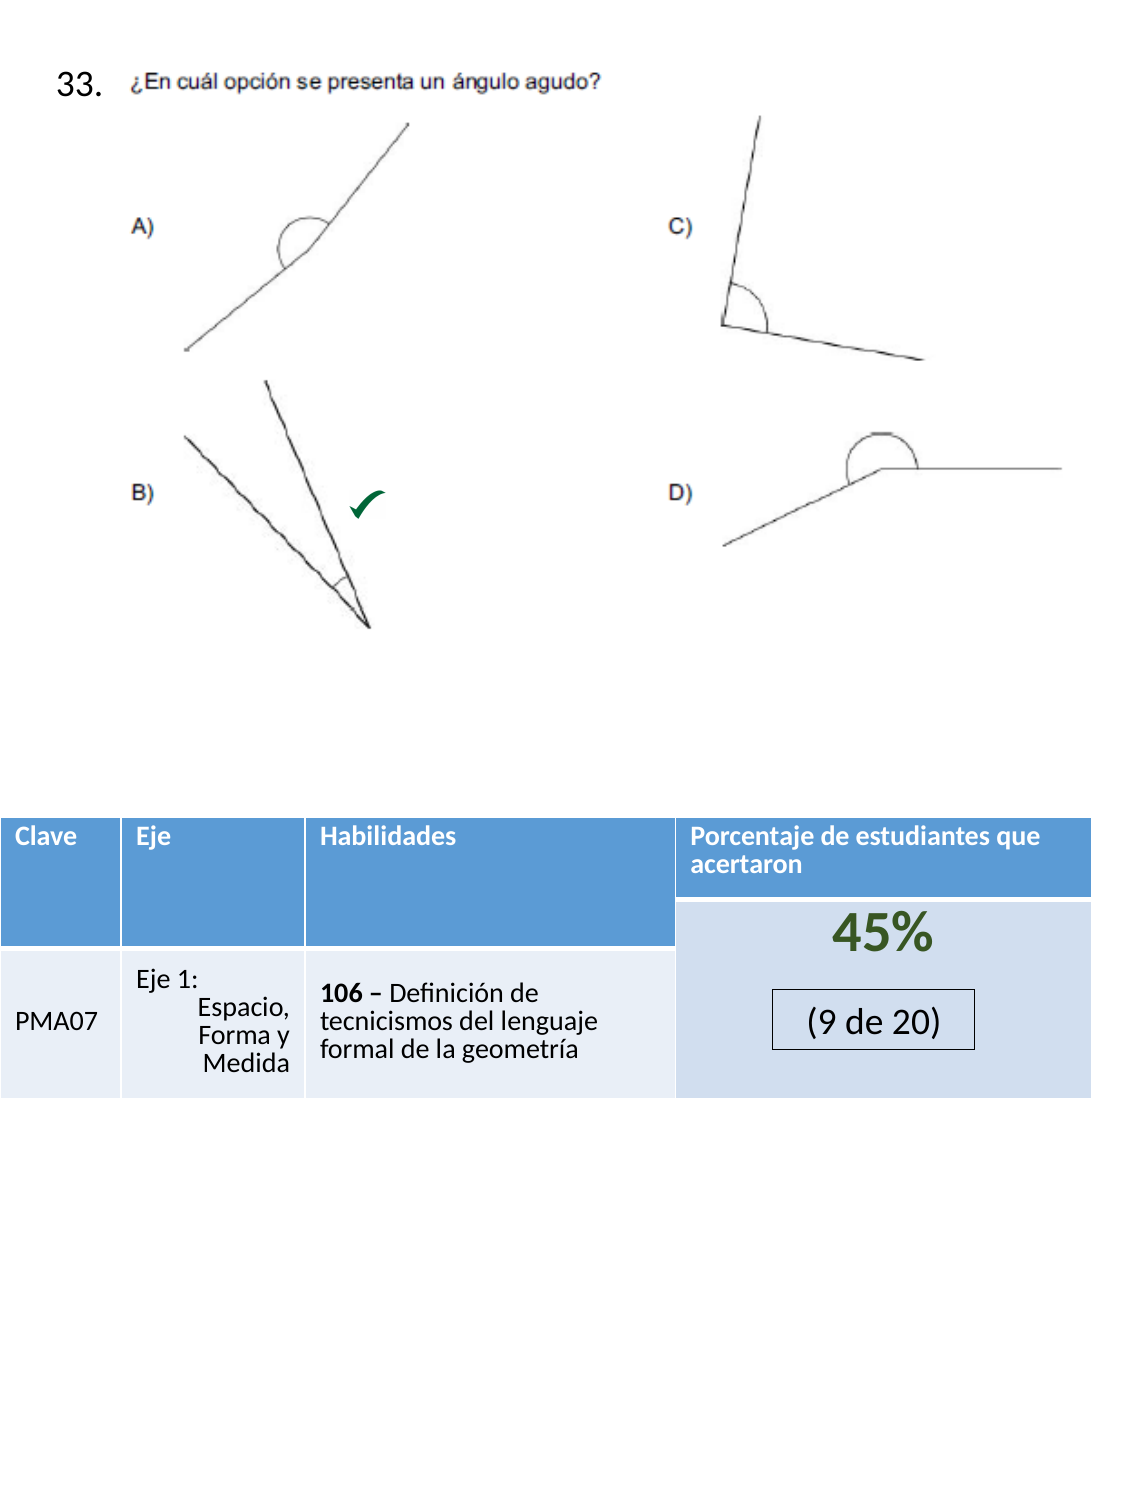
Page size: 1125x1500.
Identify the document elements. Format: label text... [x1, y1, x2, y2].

table_cell 45% [676, 902, 1091, 1098]
table_cell Eje 1: Espacio, Forma y Medida [122, 951, 304, 1098]
text_box (9 de 20) [772, 989, 975, 1050]
table_header Eje [122, 818, 304, 946]
table_header Habilidades [306, 818, 675, 946]
table_header Clave [1, 818, 120, 946]
picture [349, 490, 386, 519]
table_cell PMA07 [1, 951, 120, 1098]
table_header Porcentaje de estudiantes que acertaron [676, 818, 1091, 897]
table_cell 106 – Definición de tecnicismos del lenguaje formal de la geometría [306, 951, 675, 1098]
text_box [41, 51, 1084, 647]
